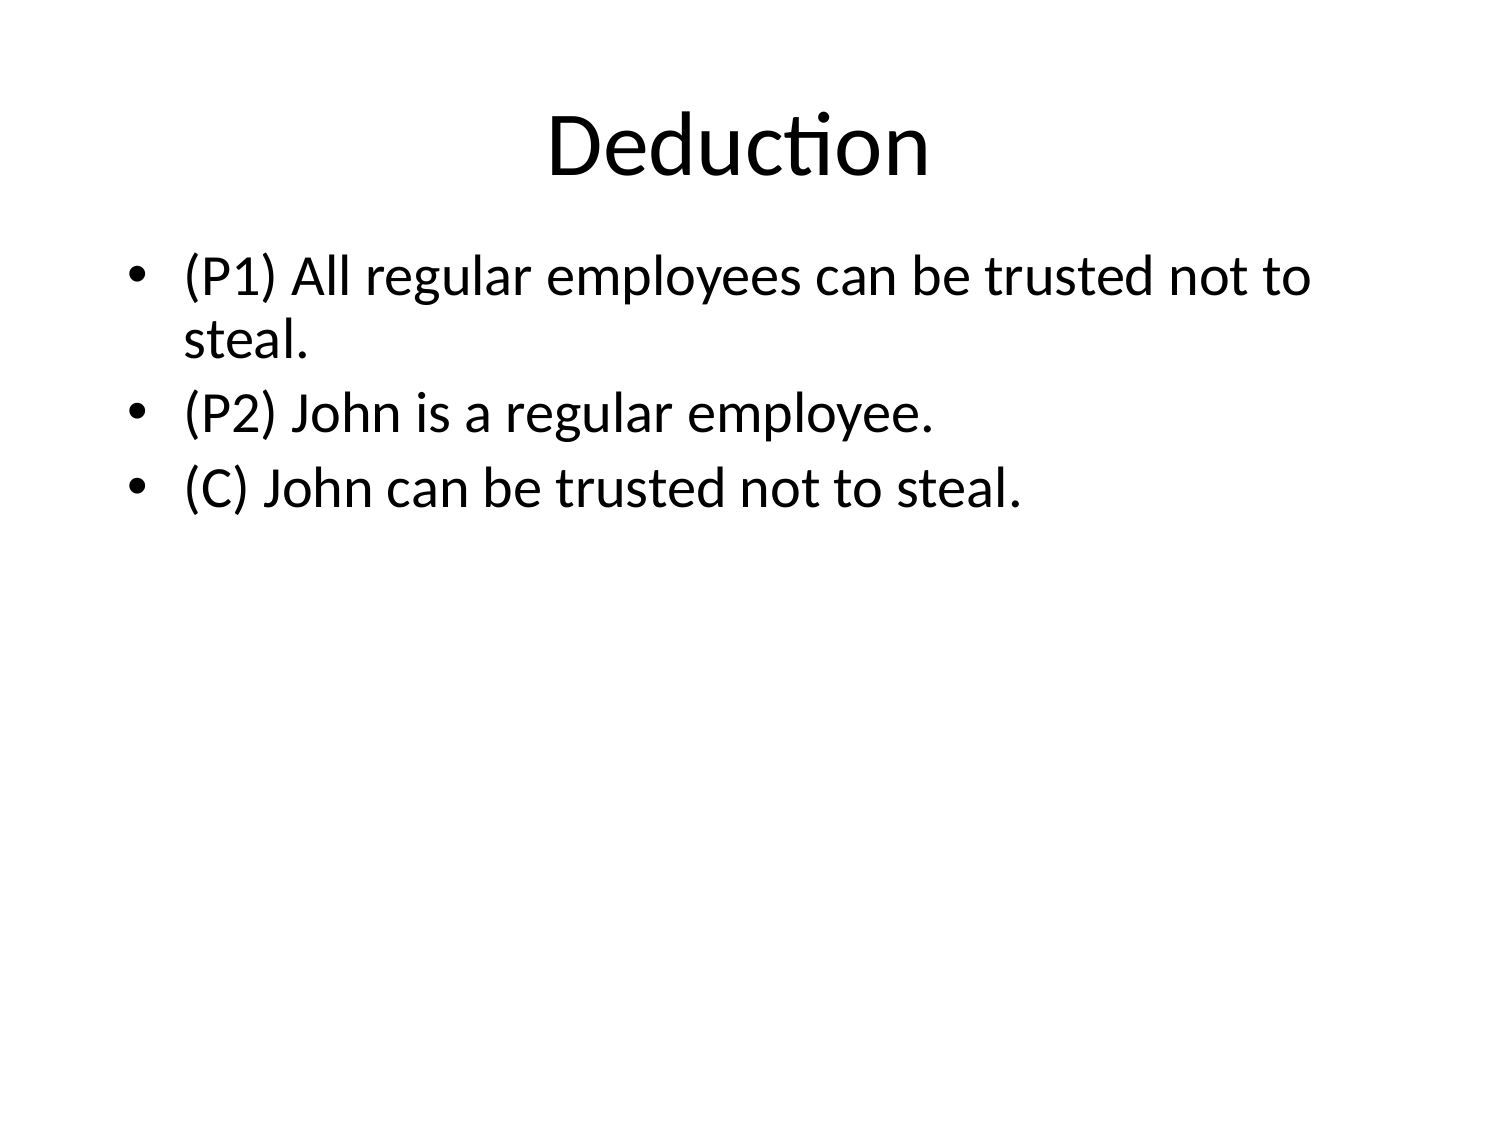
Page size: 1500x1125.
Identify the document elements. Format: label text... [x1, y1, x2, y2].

title Deduction [75, 45, 1425, 233]
list (P1) All regular employees can be trusted not to steal. (P2) John is a regular employee. (C) John can be trusted not to steal. [112, 237, 1388, 1075]
